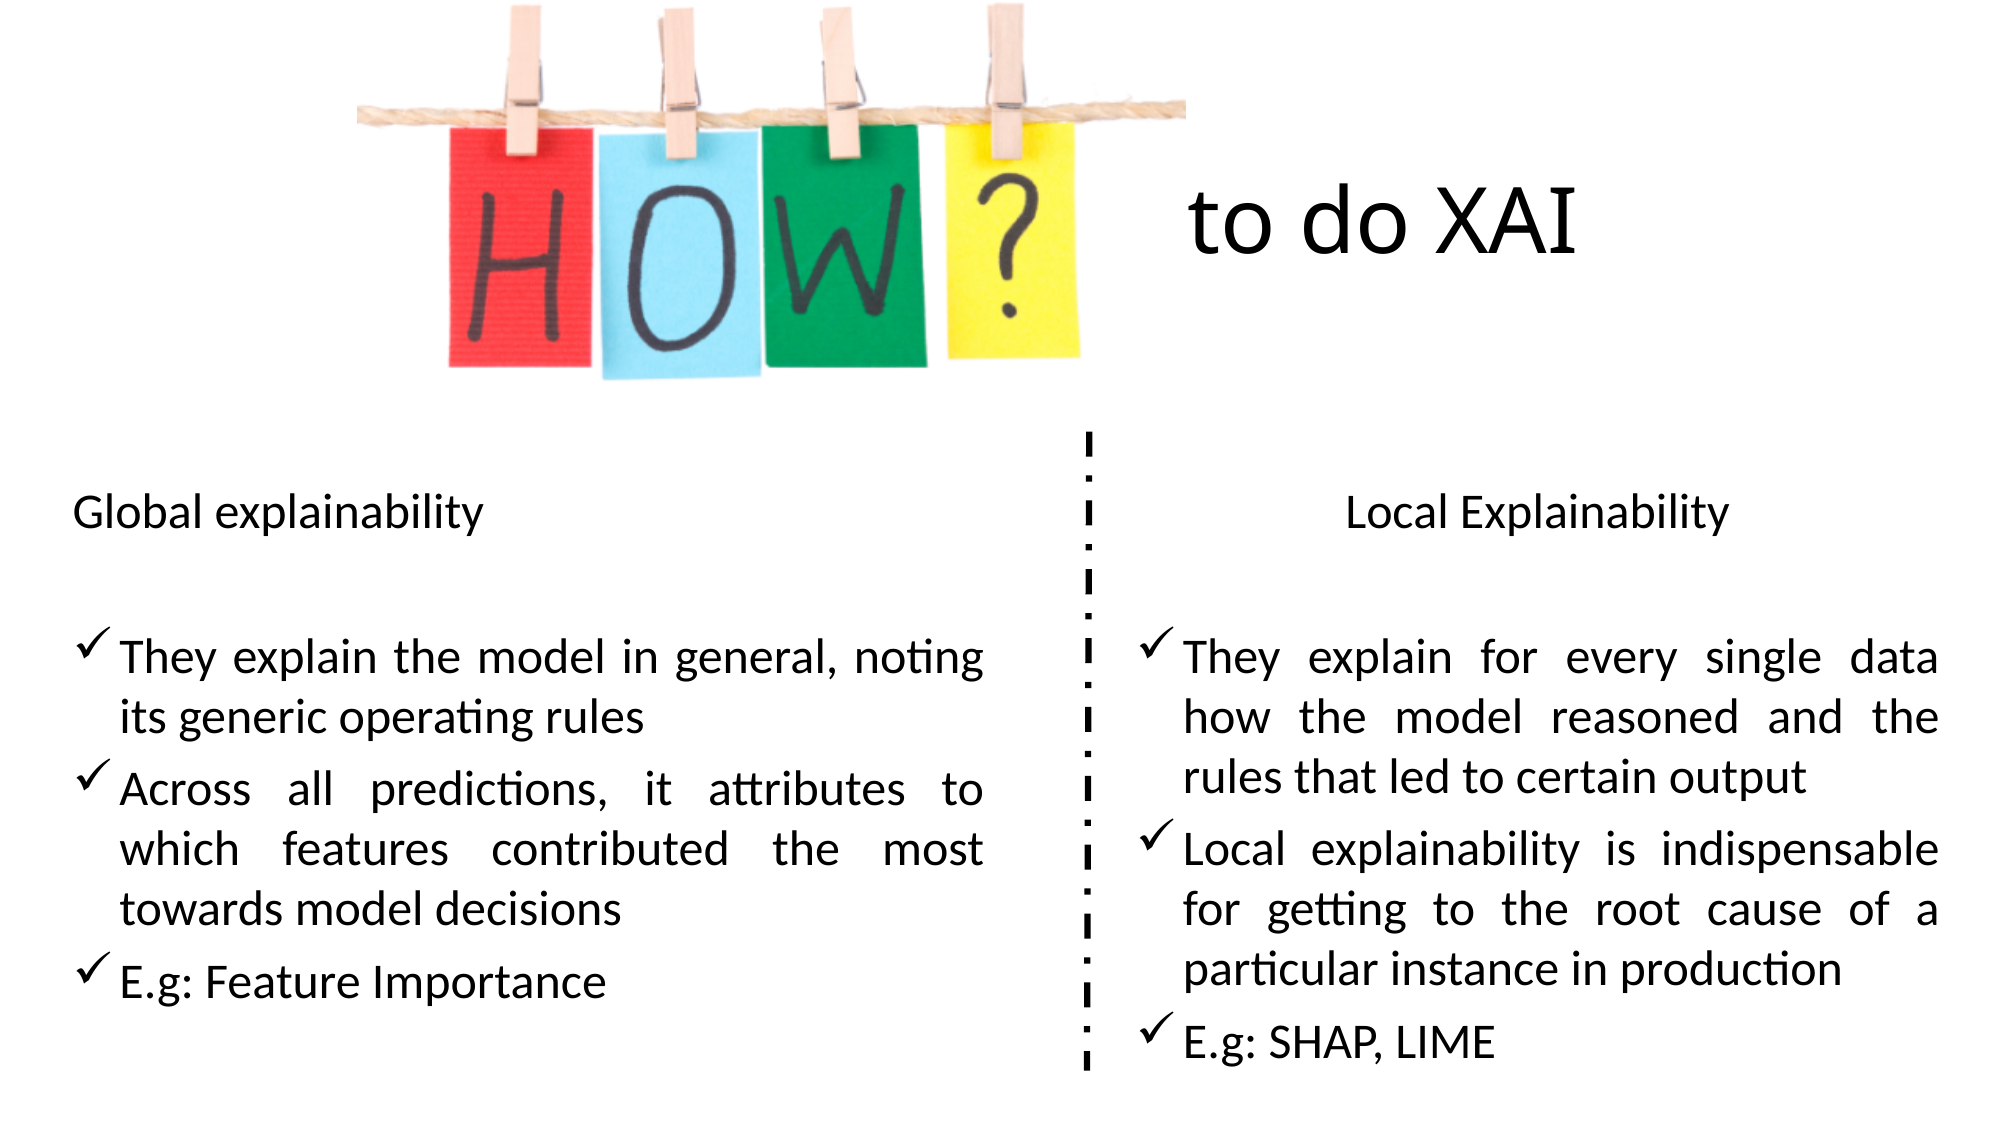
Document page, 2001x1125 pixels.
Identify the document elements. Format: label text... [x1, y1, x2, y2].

picture [357, 0, 1186, 393]
text_box Local Explainability They explain for every single data how the model reasoned and the rules that led to certain output Local explainability is indispensable for getting to the root cause of a particular instance in production E.g: SHAP, LIME [1121, 470, 1955, 1076]
title How to do XAI [1186, 115, 2000, 333]
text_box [1086, 431, 1090, 1071]
text_box Global explainability They explain the model in general, noting its generic operating rules Across all predictions, it attributes to which features contributed the most towards model decisions E.g: Feature Importance [57, 470, 1000, 1016]
